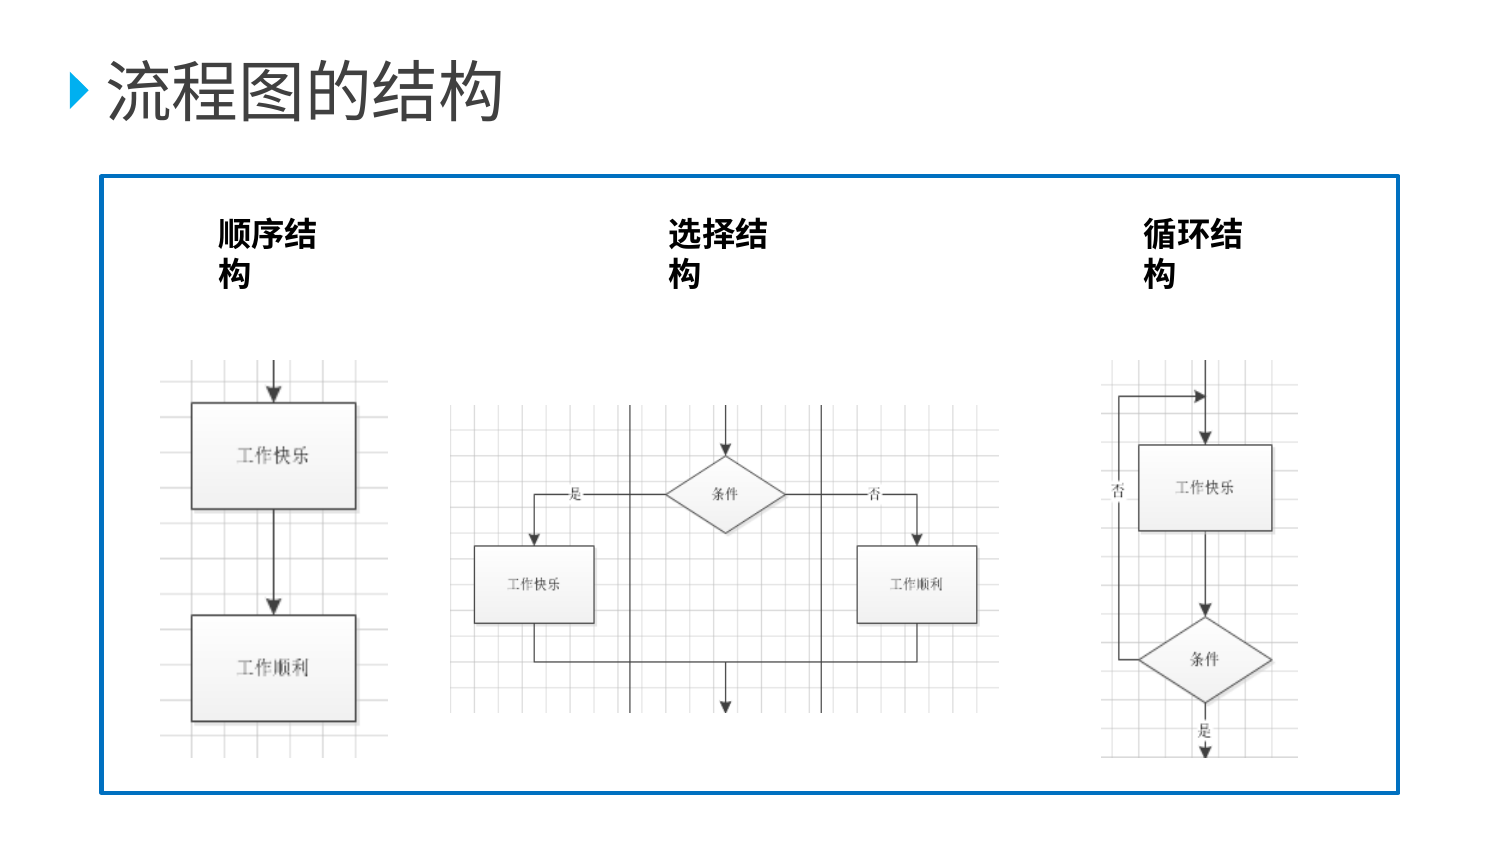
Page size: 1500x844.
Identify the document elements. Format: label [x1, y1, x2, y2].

text_box [69, 42, 521, 139]
text_box [101, 176, 1399, 794]
text_box [160, 205, 1298, 758]
